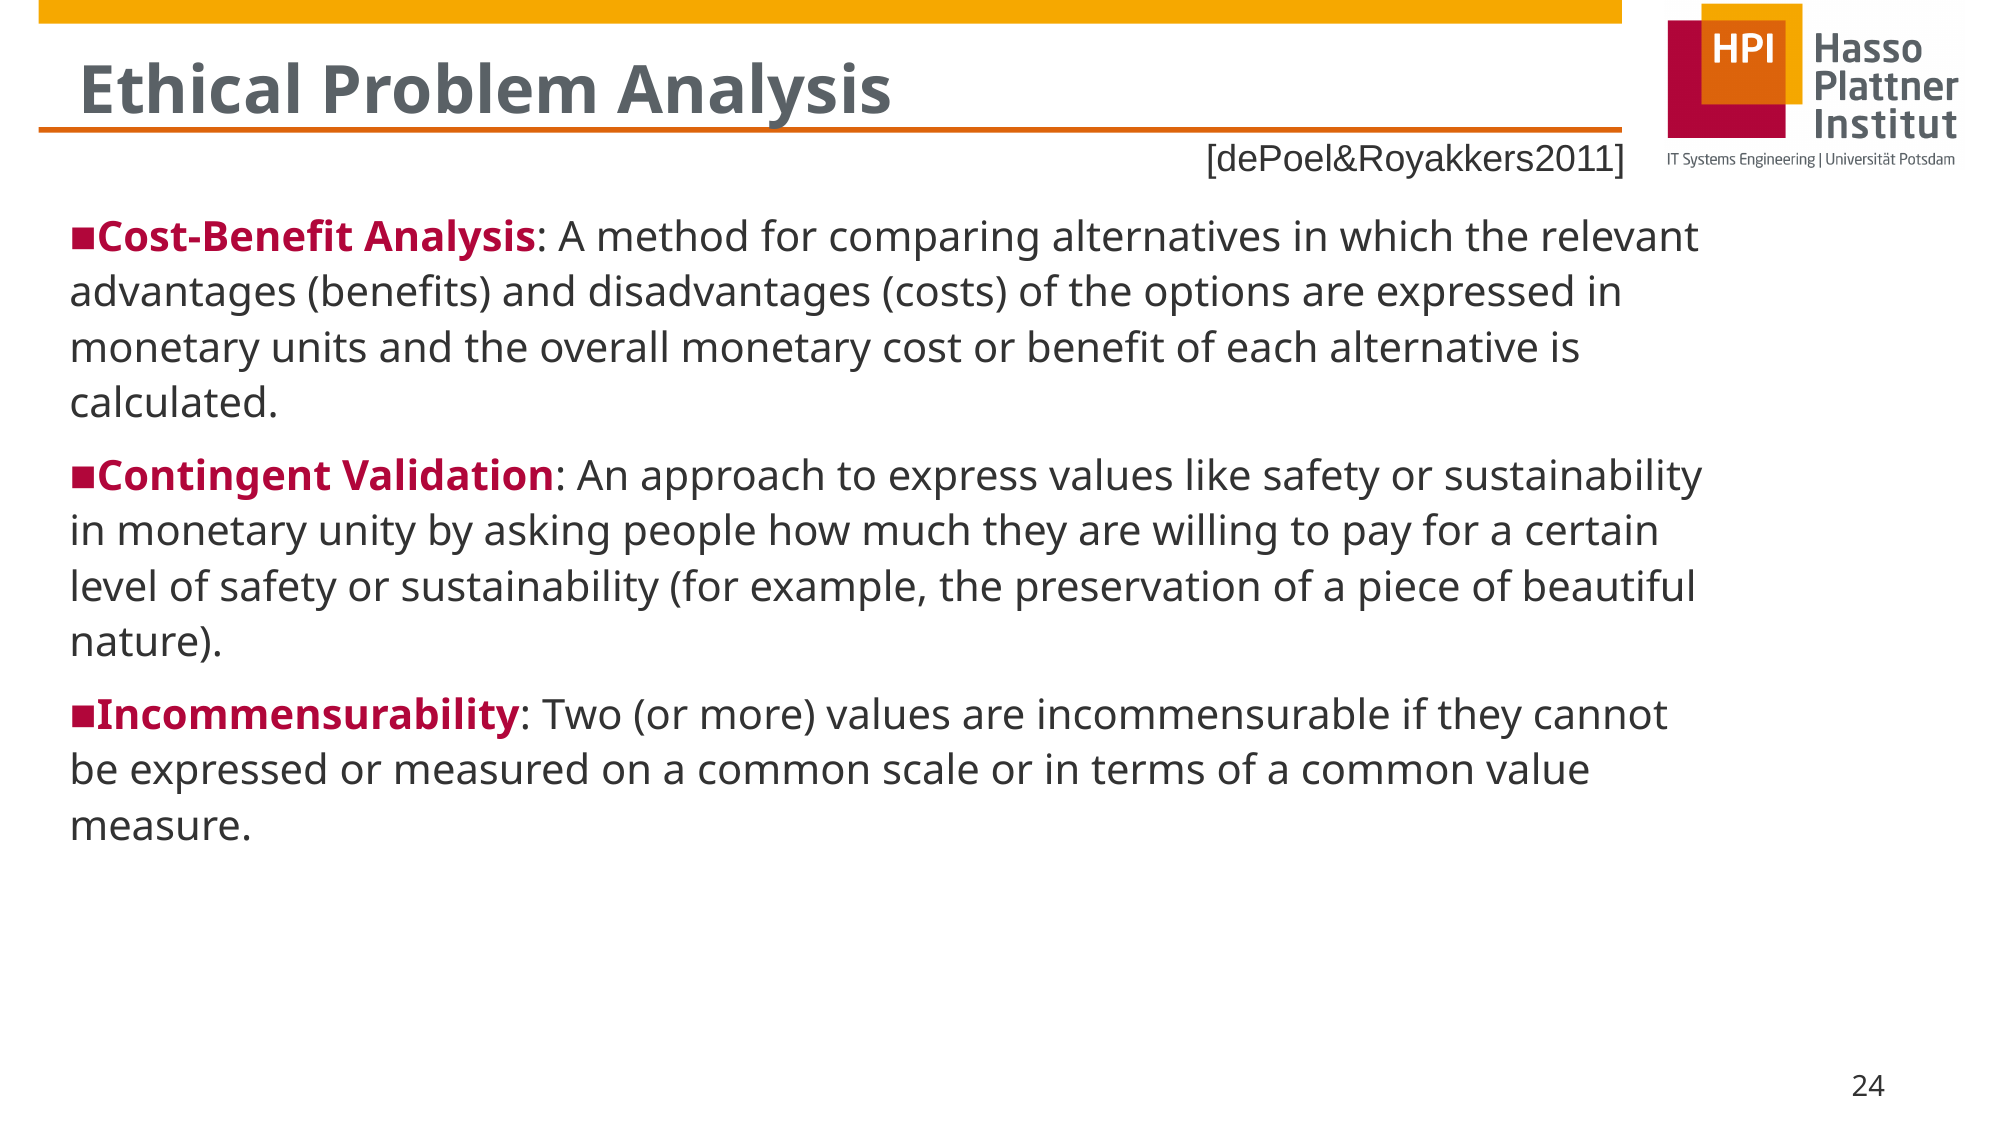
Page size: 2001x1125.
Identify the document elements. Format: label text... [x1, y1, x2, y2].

slide_number 24 [1834, 1064, 1961, 1107]
title Ethical Problem Analysis [78, 23, 1583, 129]
list Cost-Benefit Analysis: A method for comparing alternatives in which the relevant advantages (benefits) and disadvantages (costs) of the options are expressed in monetary units and the overall monetary cost or benefit of each alternative is calculated. Contingent Validation: An approach to express values like safety or sustainability in monetary unity by asking people how much they are willing to pay for a certain level of safety or sustainability (for example, the preservation of a piece of beautiful nature). Incommensurability: Two (or more) values are incommensurable if they cannot be expressed or measured on a common scale or in terms of a common value measure. [69, 203, 1717, 891]
picture [1664, 0, 1965, 170]
text_box [dePoel&Royakkers2011] [1191, 126, 1651, 186]
